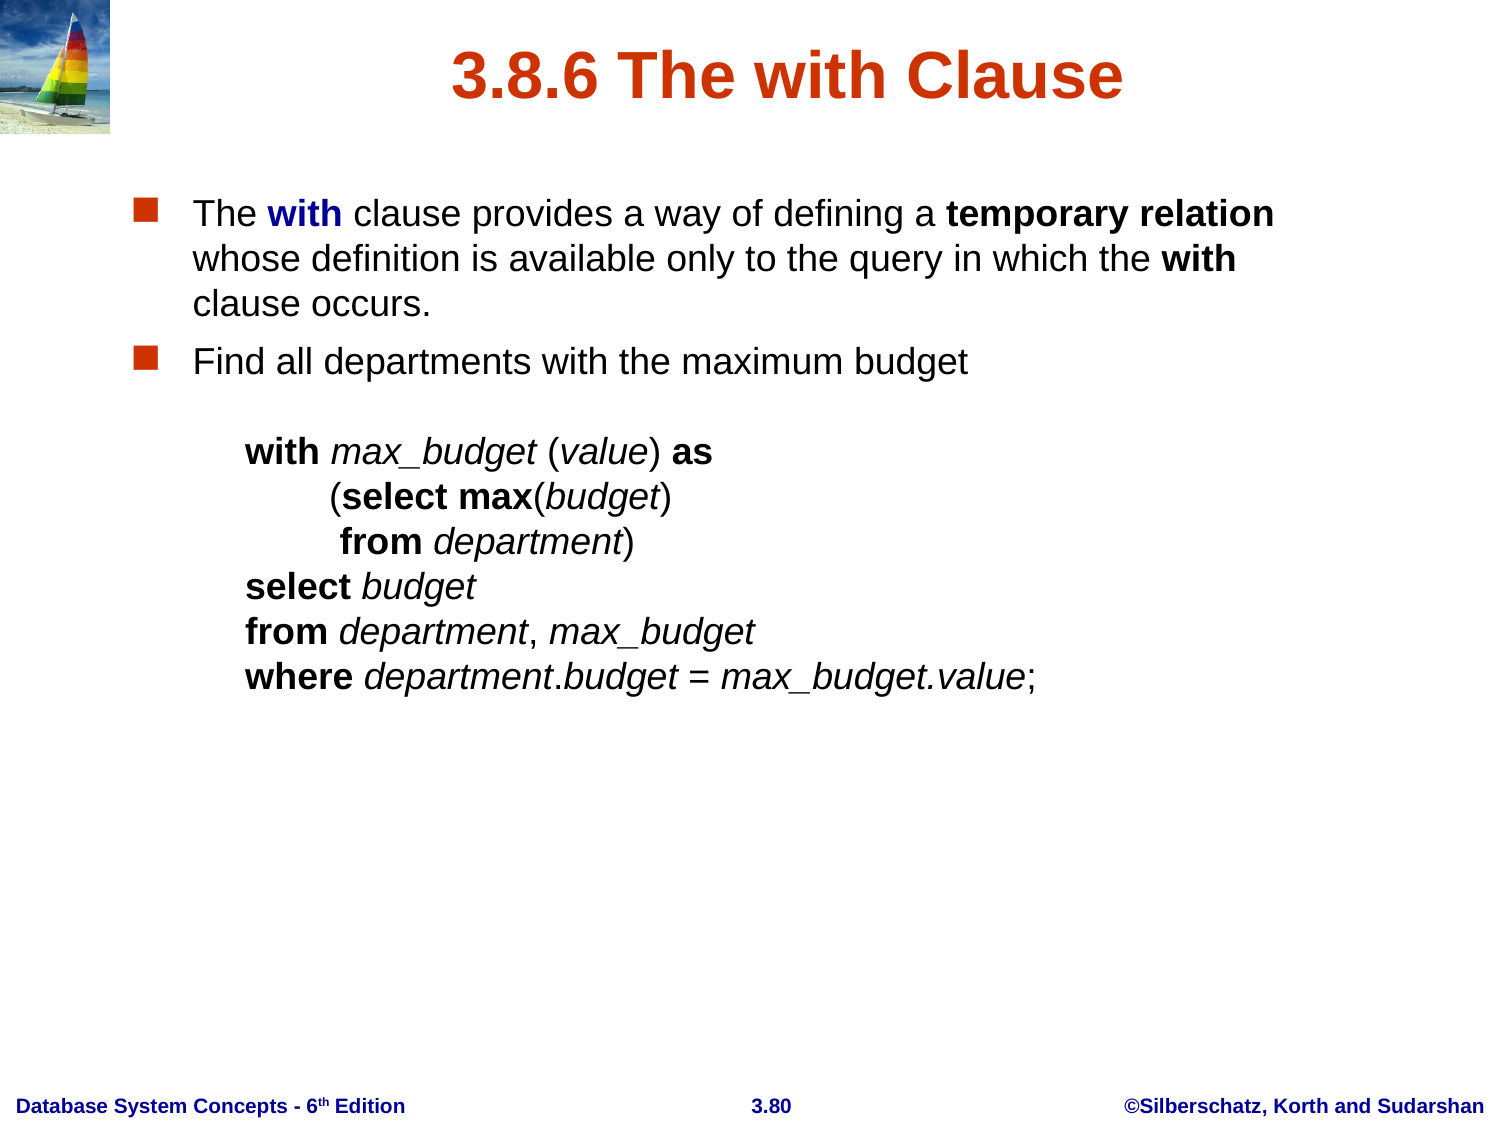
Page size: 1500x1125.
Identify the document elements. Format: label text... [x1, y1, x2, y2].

list The with clause provides a way of defining a temporary relation whose definition is available only to the query in which the with clause occurs. Find all departments with the maximum budget with max_budget (value) as (select max(budget) from department) select budget from department, max_budget where department.budget = max_budget.value; [121, 181, 1339, 986]
picture [0, 0, 110, 134]
title 3.8.6 The with Clause [126, 19, 1451, 120]
